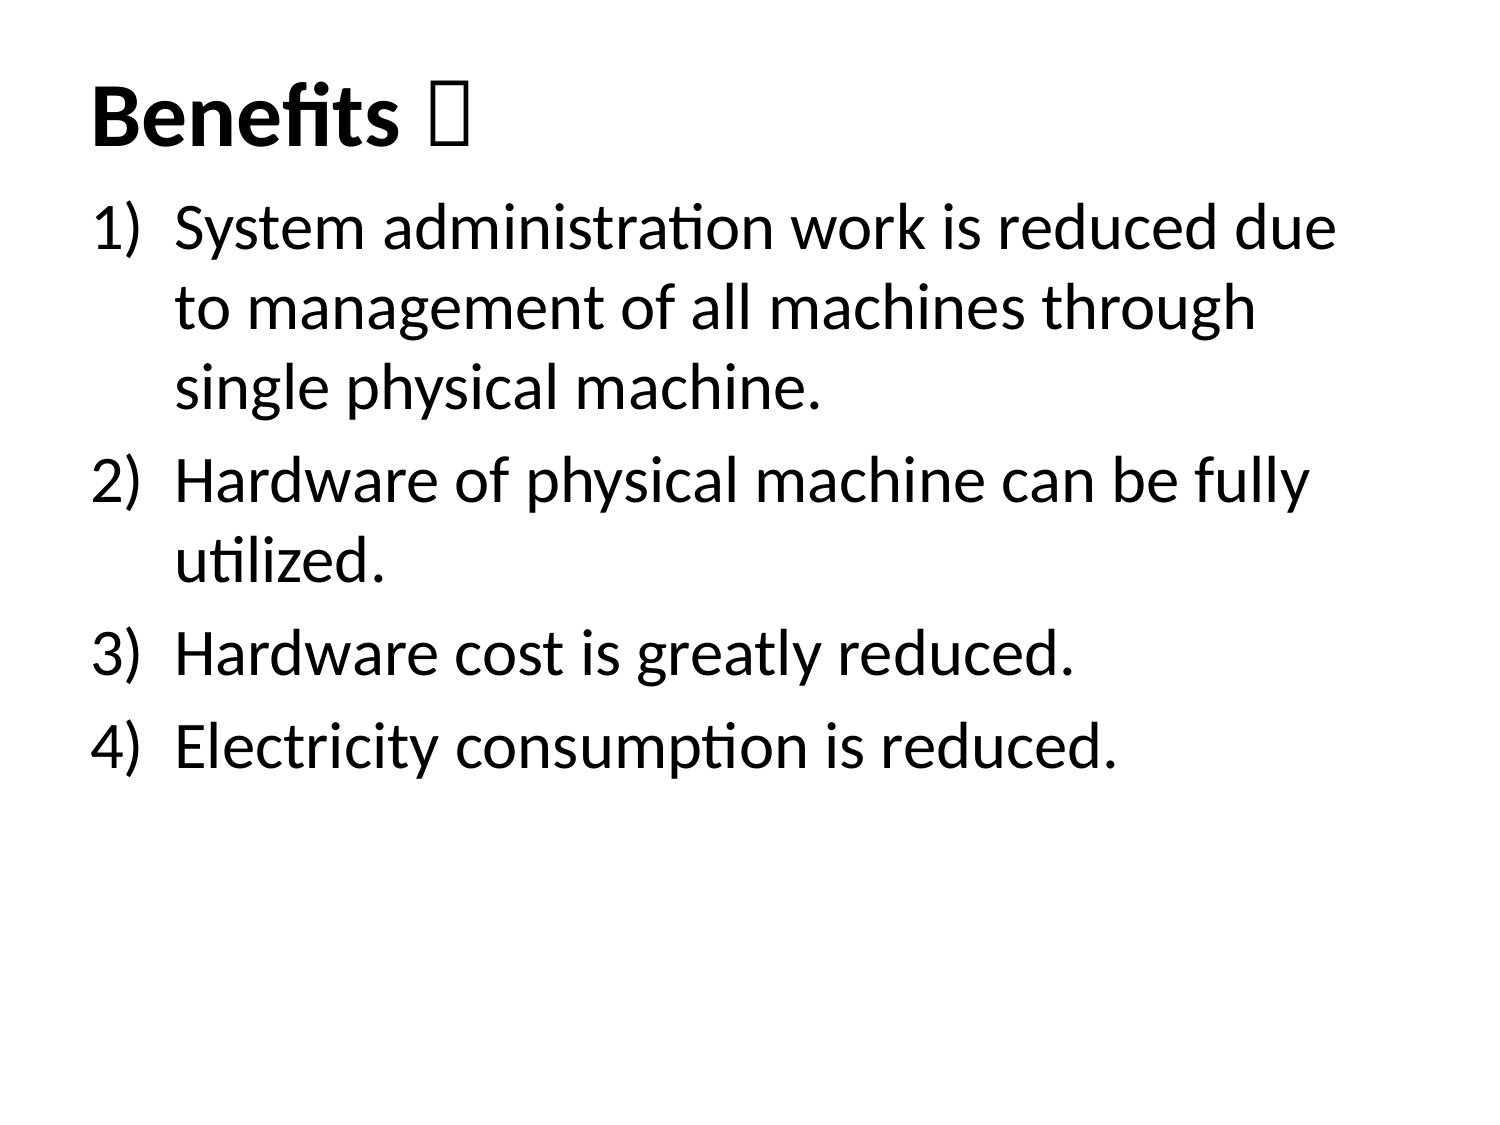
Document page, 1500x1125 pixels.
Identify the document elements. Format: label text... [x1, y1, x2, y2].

list System administration work is reduced due to management of all machines through single physical machine. Hardware of physical machine can be fully utilized. Hardware cost is greatly reduced. Electricity consumption is reduced. [75, 174, 1425, 1075]
title Benefits  [75, 45, 1425, 174]
